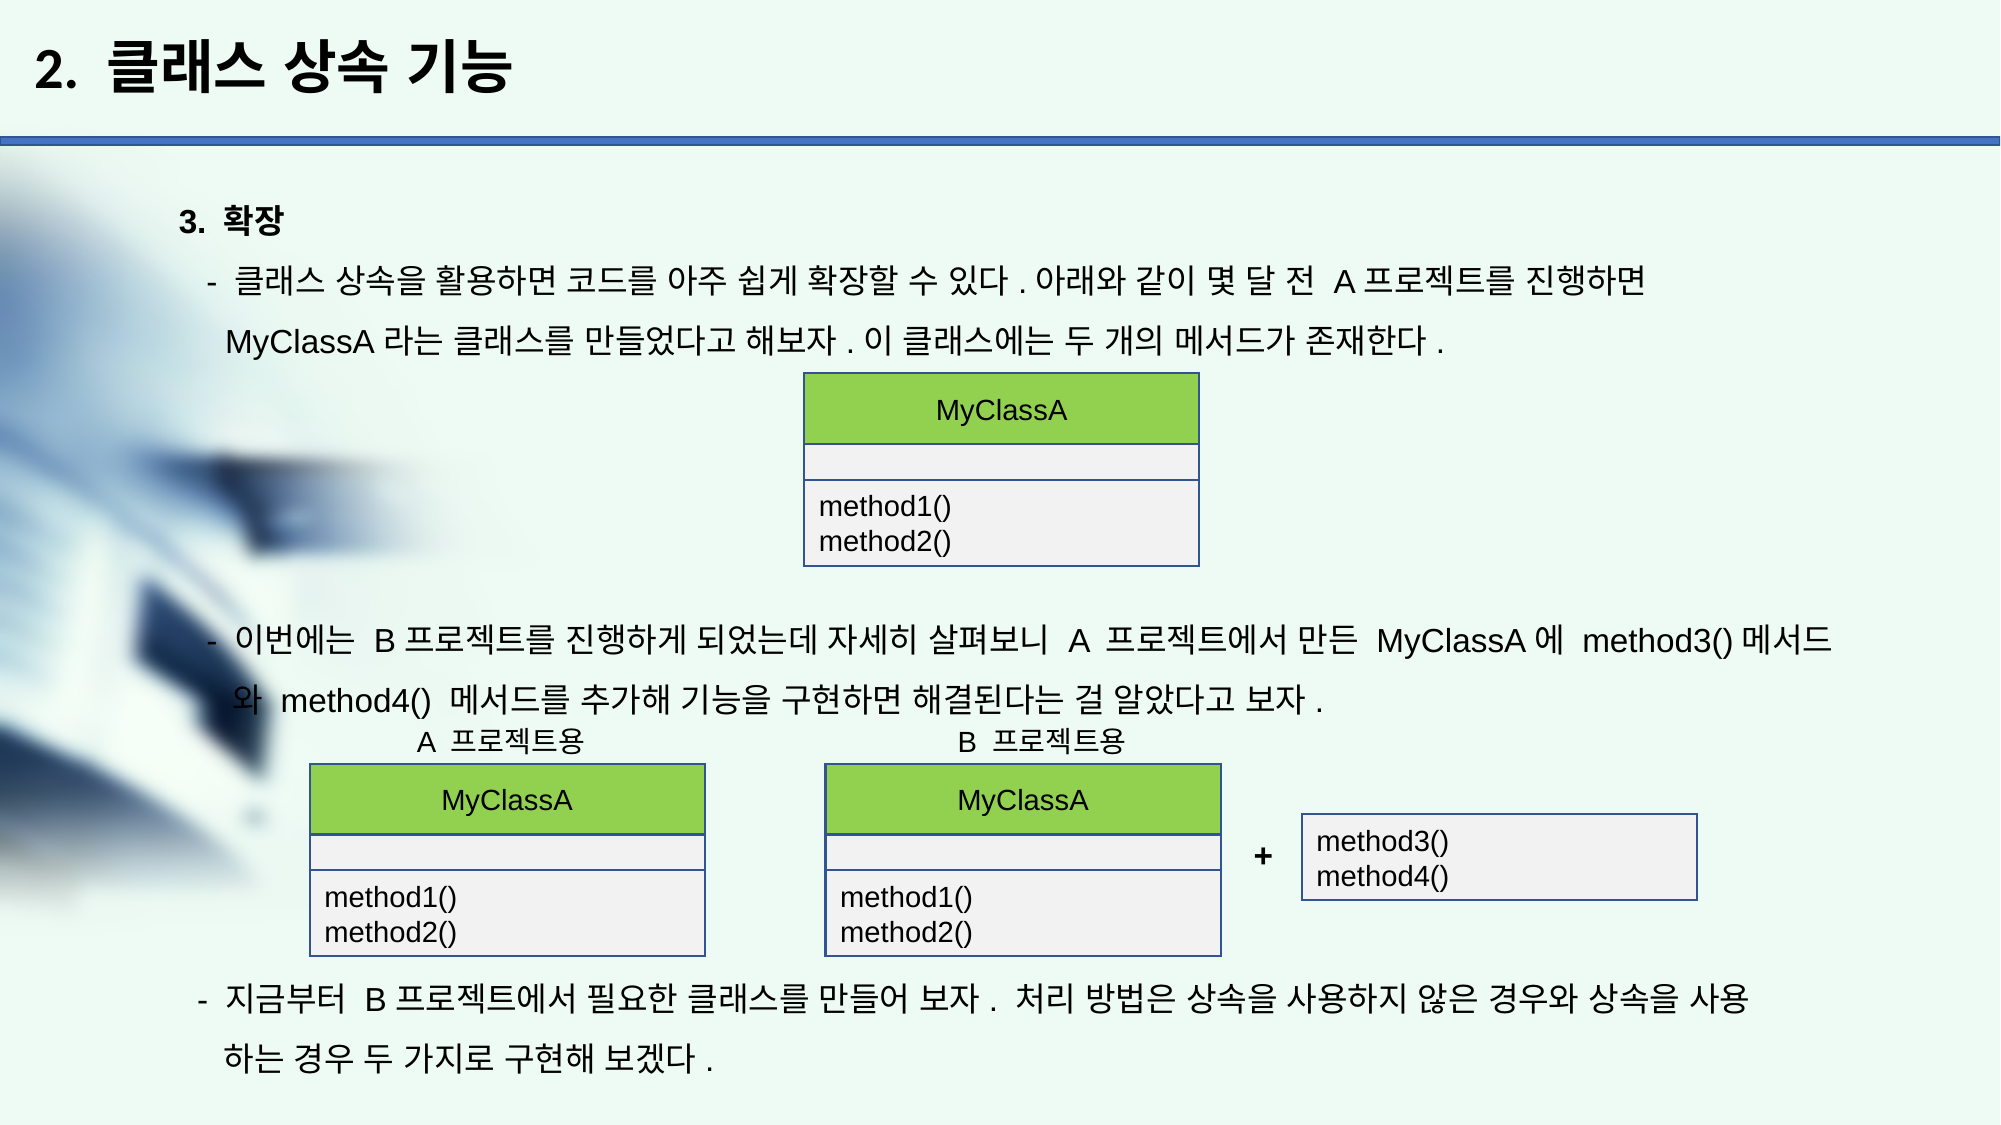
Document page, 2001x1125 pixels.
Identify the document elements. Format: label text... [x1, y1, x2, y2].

text_box MyClassA [803, 372, 1200, 443]
title 2. 클래스 상속 기능 [19, 14, 1745, 126]
text_box MyClassA [824, 763, 1222, 834]
text_box method3() method4() [1301, 813, 1698, 901]
picture [0, 0, 2000, 136]
text_box [803, 443, 1200, 479]
text_box method1() method2() [803, 479, 1200, 567]
text_box [824, 834, 1222, 869]
text_box A 프로젝트용 [402, 716, 601, 766]
text_box method1() method2() [824, 869, 1222, 957]
text_box B 프로젝트용 [942, 716, 1143, 766]
text_box [309, 834, 706, 869]
text_box MyClassA [309, 763, 706, 834]
text_box 3. 확장 - 클래스 상속을 활용하면 코드를 아주 쉽게 확장할 수 있다.아래와 같이 몇 달 전 A프로젝트를 진행하면 MyClassA라는 클래스를 만들었다고 해보자.이 클래스에는 두 개의 메서드가 존재한다. - 이번에는 B프로젝트를 진행하게 되었는데 자세히 살펴보니 A 프로젝트에서 만든 MyClassA에 method3()메서드 와 method4() 메서드를 추가해 기능을 구현하면 해결된다는 걸 알았다고 보자. - 지금부터 B프로젝트에서 필요한 클래스를 만들어 보자. 처리 방법은 상속을 사용하지 않은 경우와 상속을 사용 하는 경우 두 가지로 구현해 보겠다. [163, 172, 1922, 1086]
text_box + [1239, 827, 1289, 882]
text_box method1() method2() [309, 869, 706, 957]
picture [0, 146, 2000, 1125]
